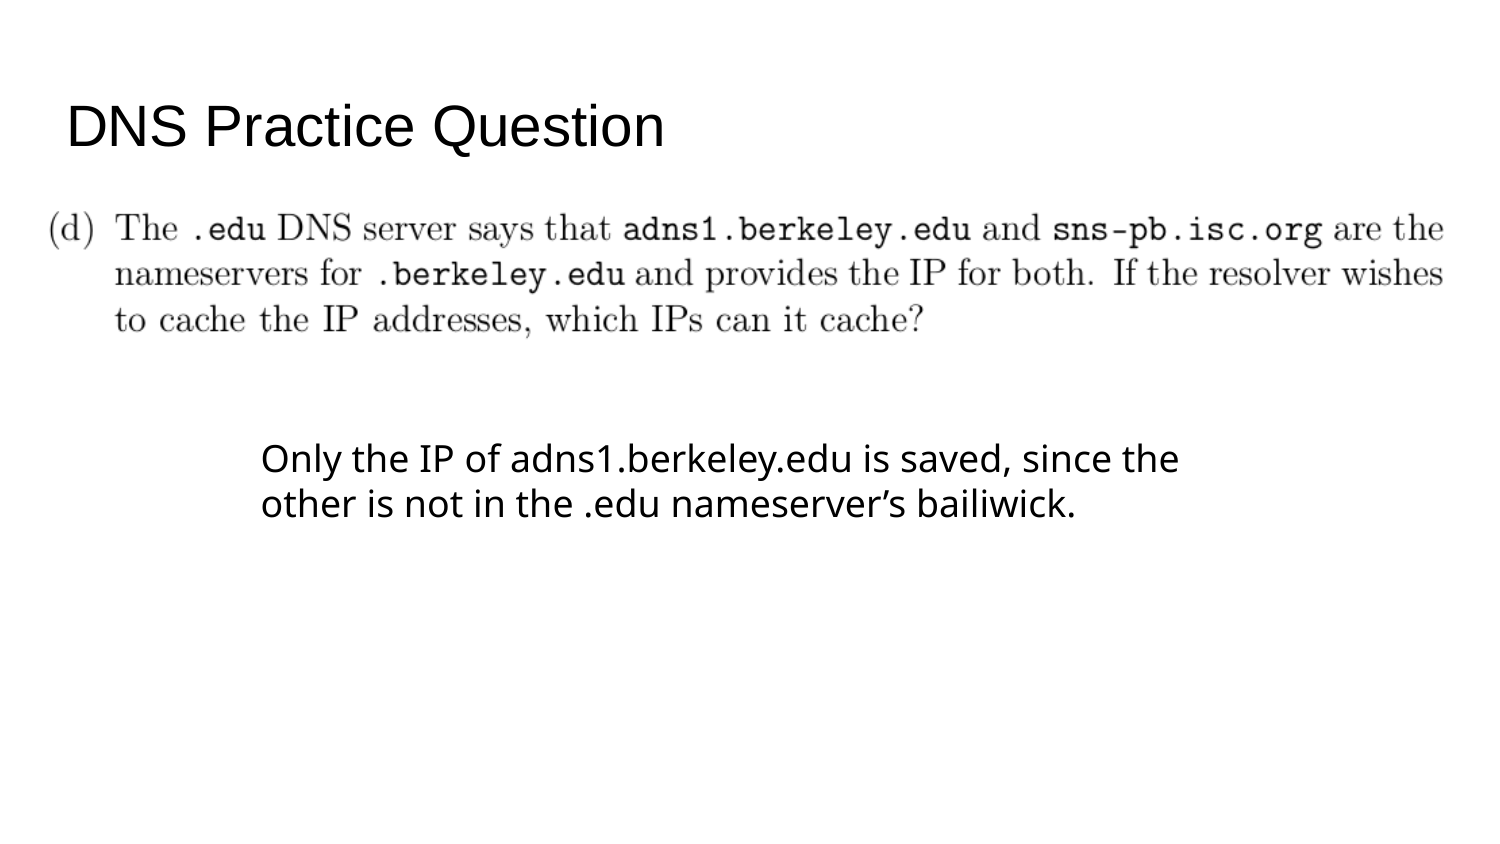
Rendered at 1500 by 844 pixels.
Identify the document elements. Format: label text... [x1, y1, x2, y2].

picture [24, 191, 1476, 360]
text_box Only the IP of adns1.berkeley.edu is saved, since the other is not in the .edu nameserver’s bailiwick. [245, 419, 1255, 678]
title DNS Practice Question [51, 72, 1449, 167]
